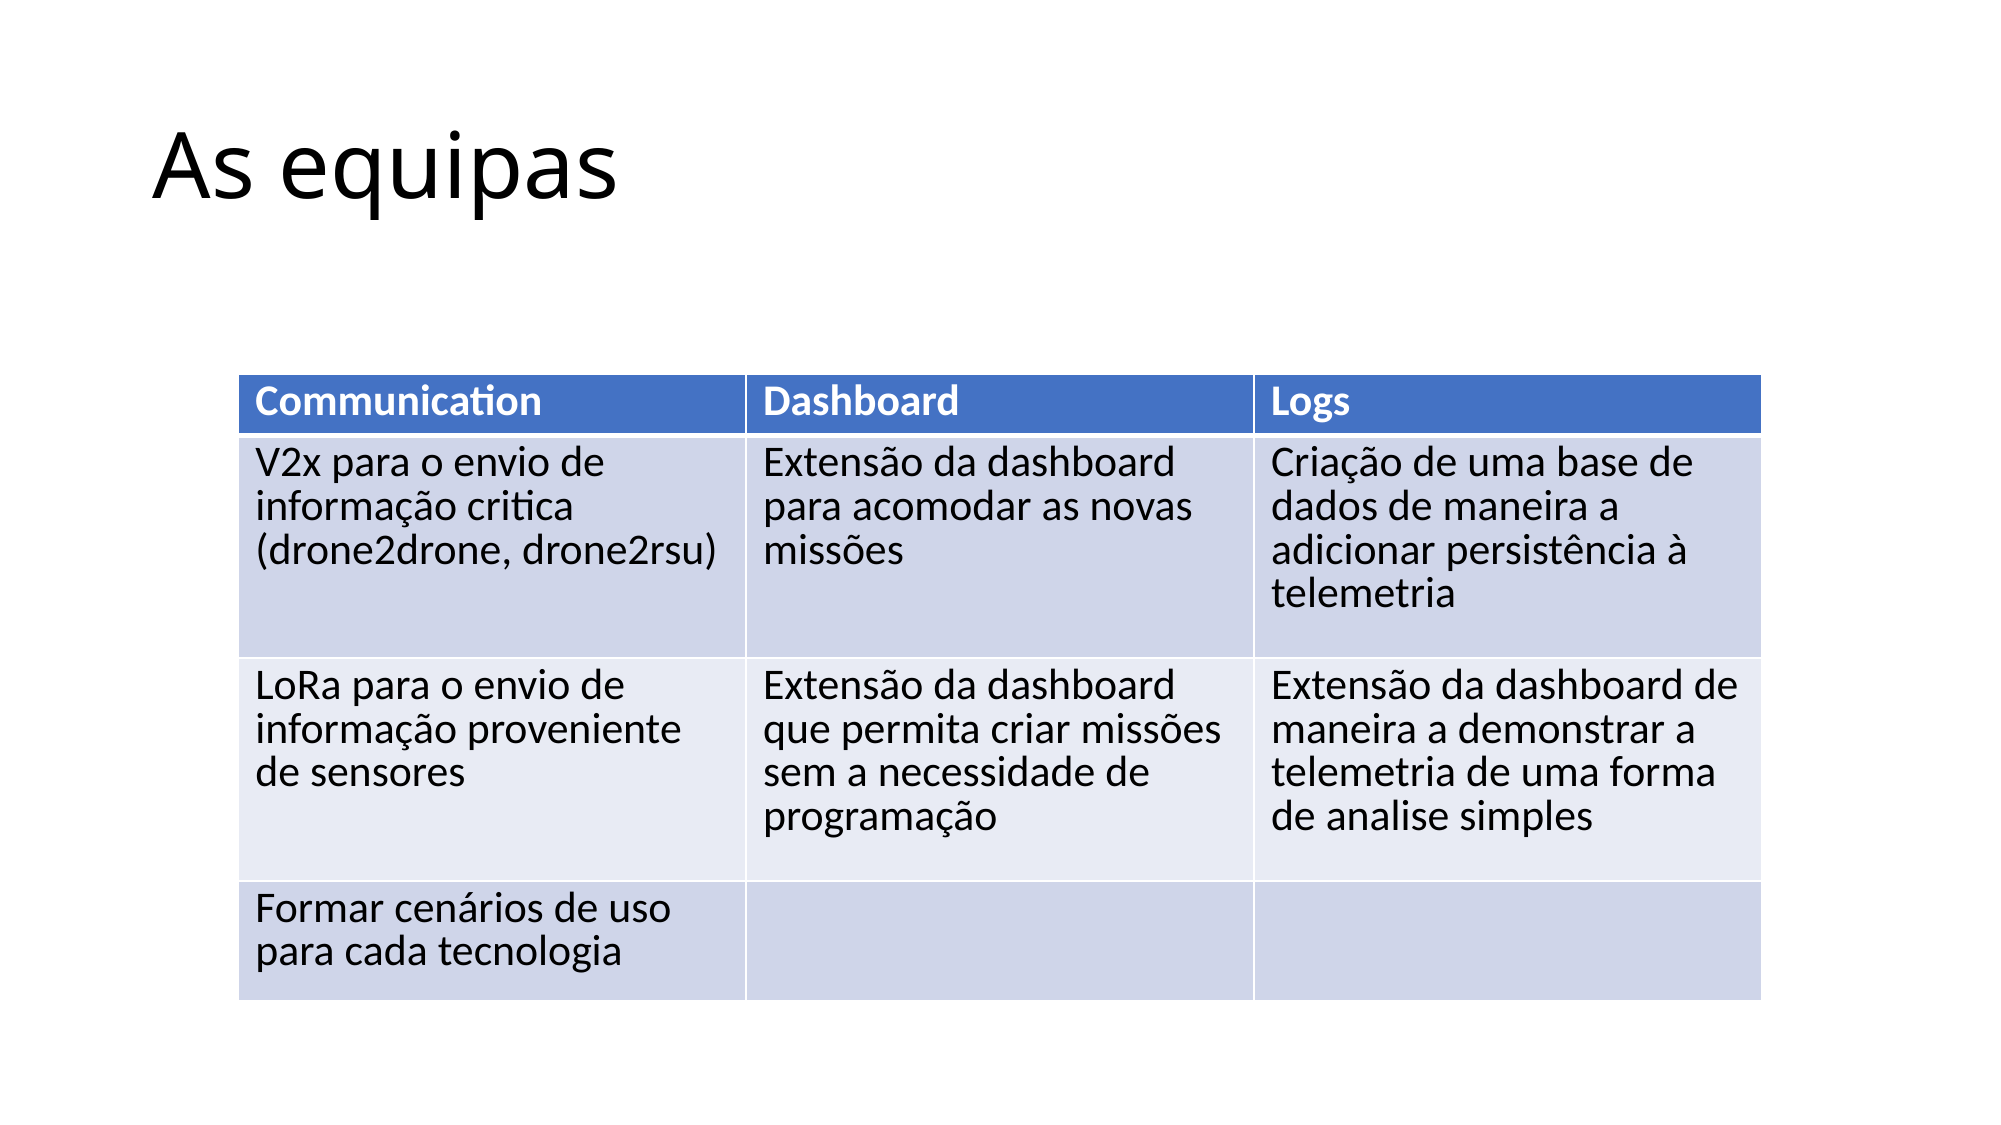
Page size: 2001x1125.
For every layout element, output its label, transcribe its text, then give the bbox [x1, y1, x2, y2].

table_cell V2x para o envio de informação critica (drone2drone, drone2rsu) [239, 438, 745, 657]
table_cell Criação de uma base de dados de maneira a adicionar persistência à telemetria [1255, 438, 1761, 657]
table_cell [747, 882, 1253, 1000]
table_cell Extensão da dashboard para acomodar as novas missões [747, 438, 1253, 657]
table_cell Formar cenários de uso para cada tecnologia [239, 882, 745, 1000]
table_header Dashboard [747, 375, 1253, 433]
table_cell Extensão da dashboard de maneira a demonstrar a telemetria de uma forma de analise simples [1255, 659, 1761, 880]
table_header Communication [239, 375, 745, 433]
table_cell Extensão da dashboard que permita criar missões sem a necessidade de programação [747, 659, 1253, 880]
table_cell LoRa para o envio de informação proveniente de sensores [239, 659, 745, 880]
table_header Logs [1255, 375, 1761, 433]
title As equipas [137, 59, 1863, 278]
table_cell [1255, 882, 1761, 1000]
